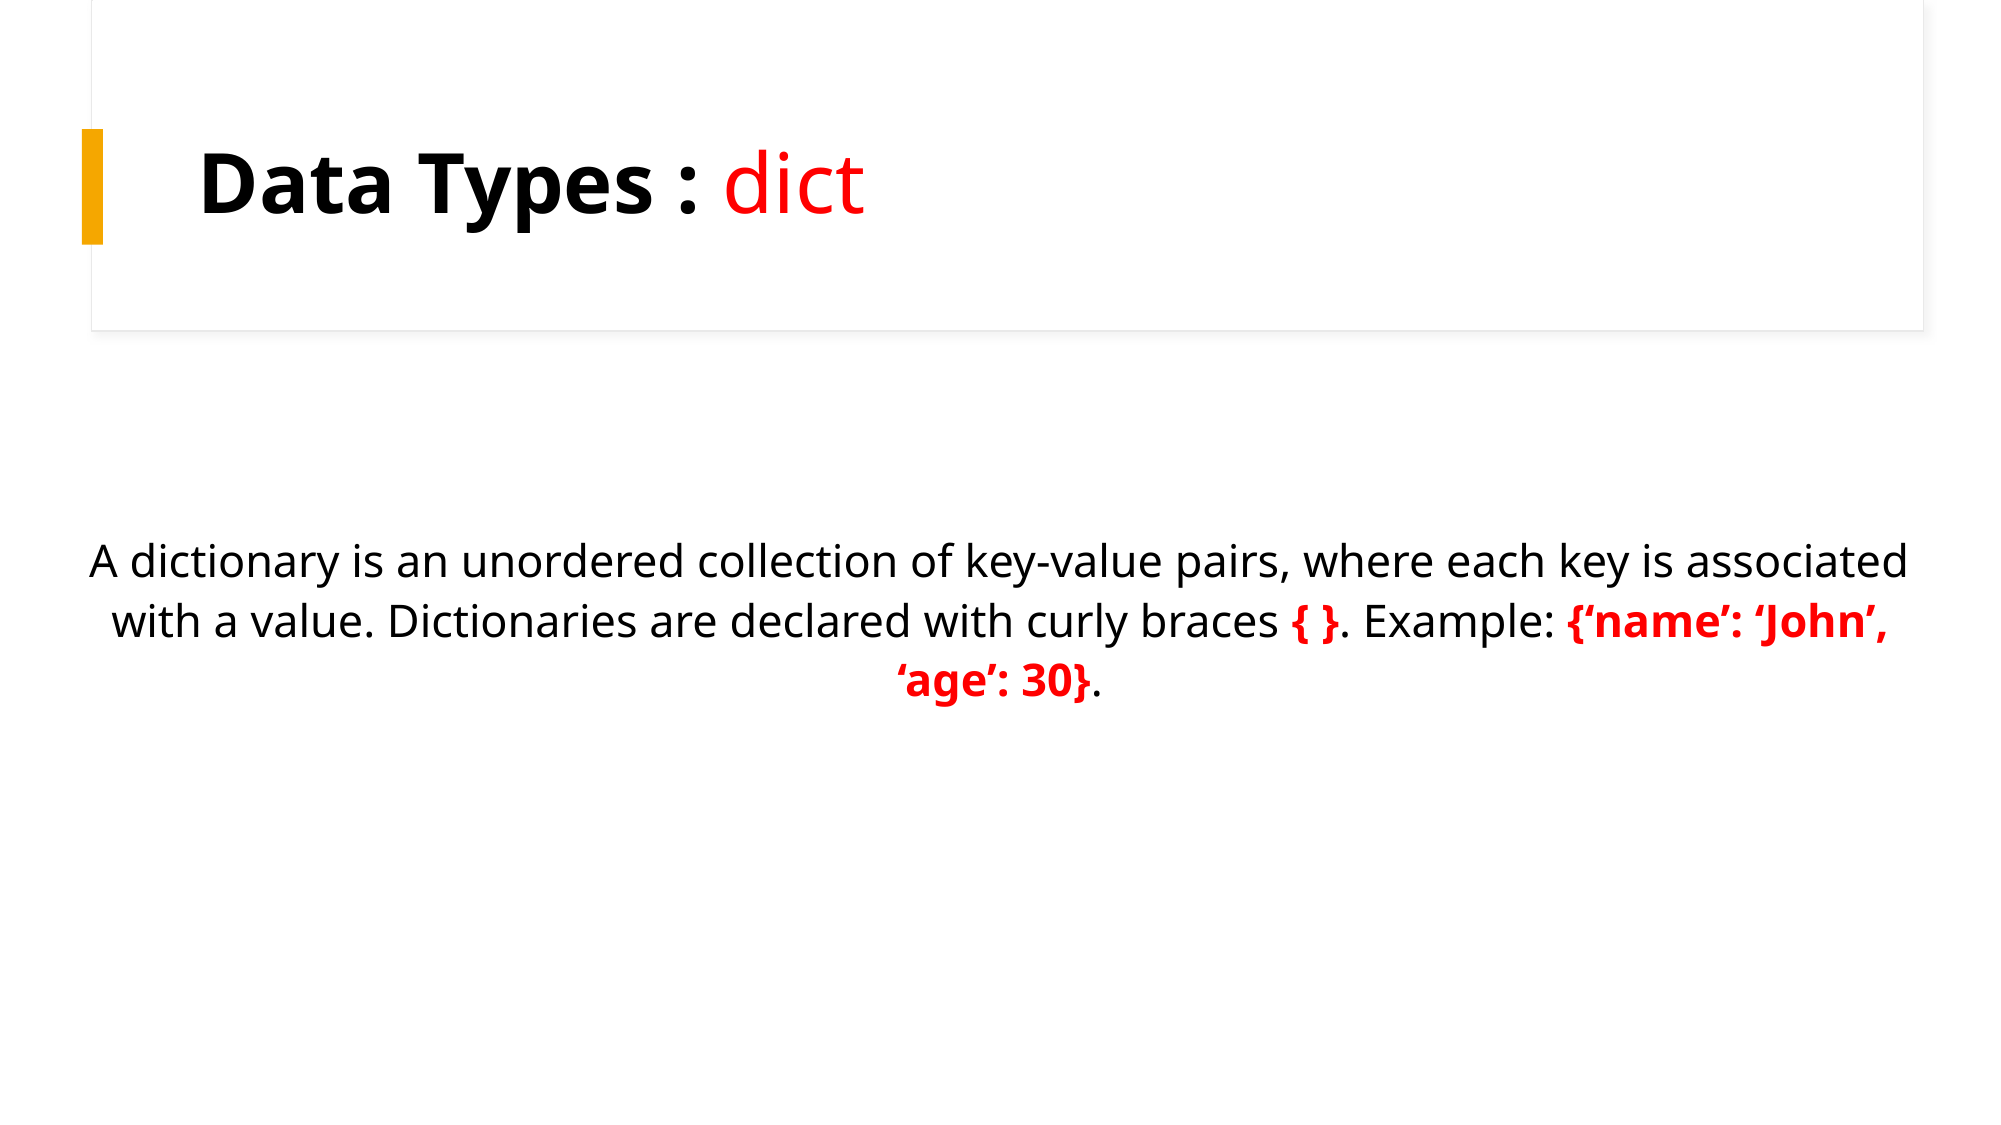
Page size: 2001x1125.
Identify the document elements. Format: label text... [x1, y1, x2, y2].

list A dictionary is an unordered collection of key-value pairs, where each key is associated with a value. Dictionaries are declared with curly braces { }. Example: {‘name’: ‘John’, ‘age’: 30}. [71, 519, 1929, 714]
title Data Types : dict [183, 90, 1851, 284]
